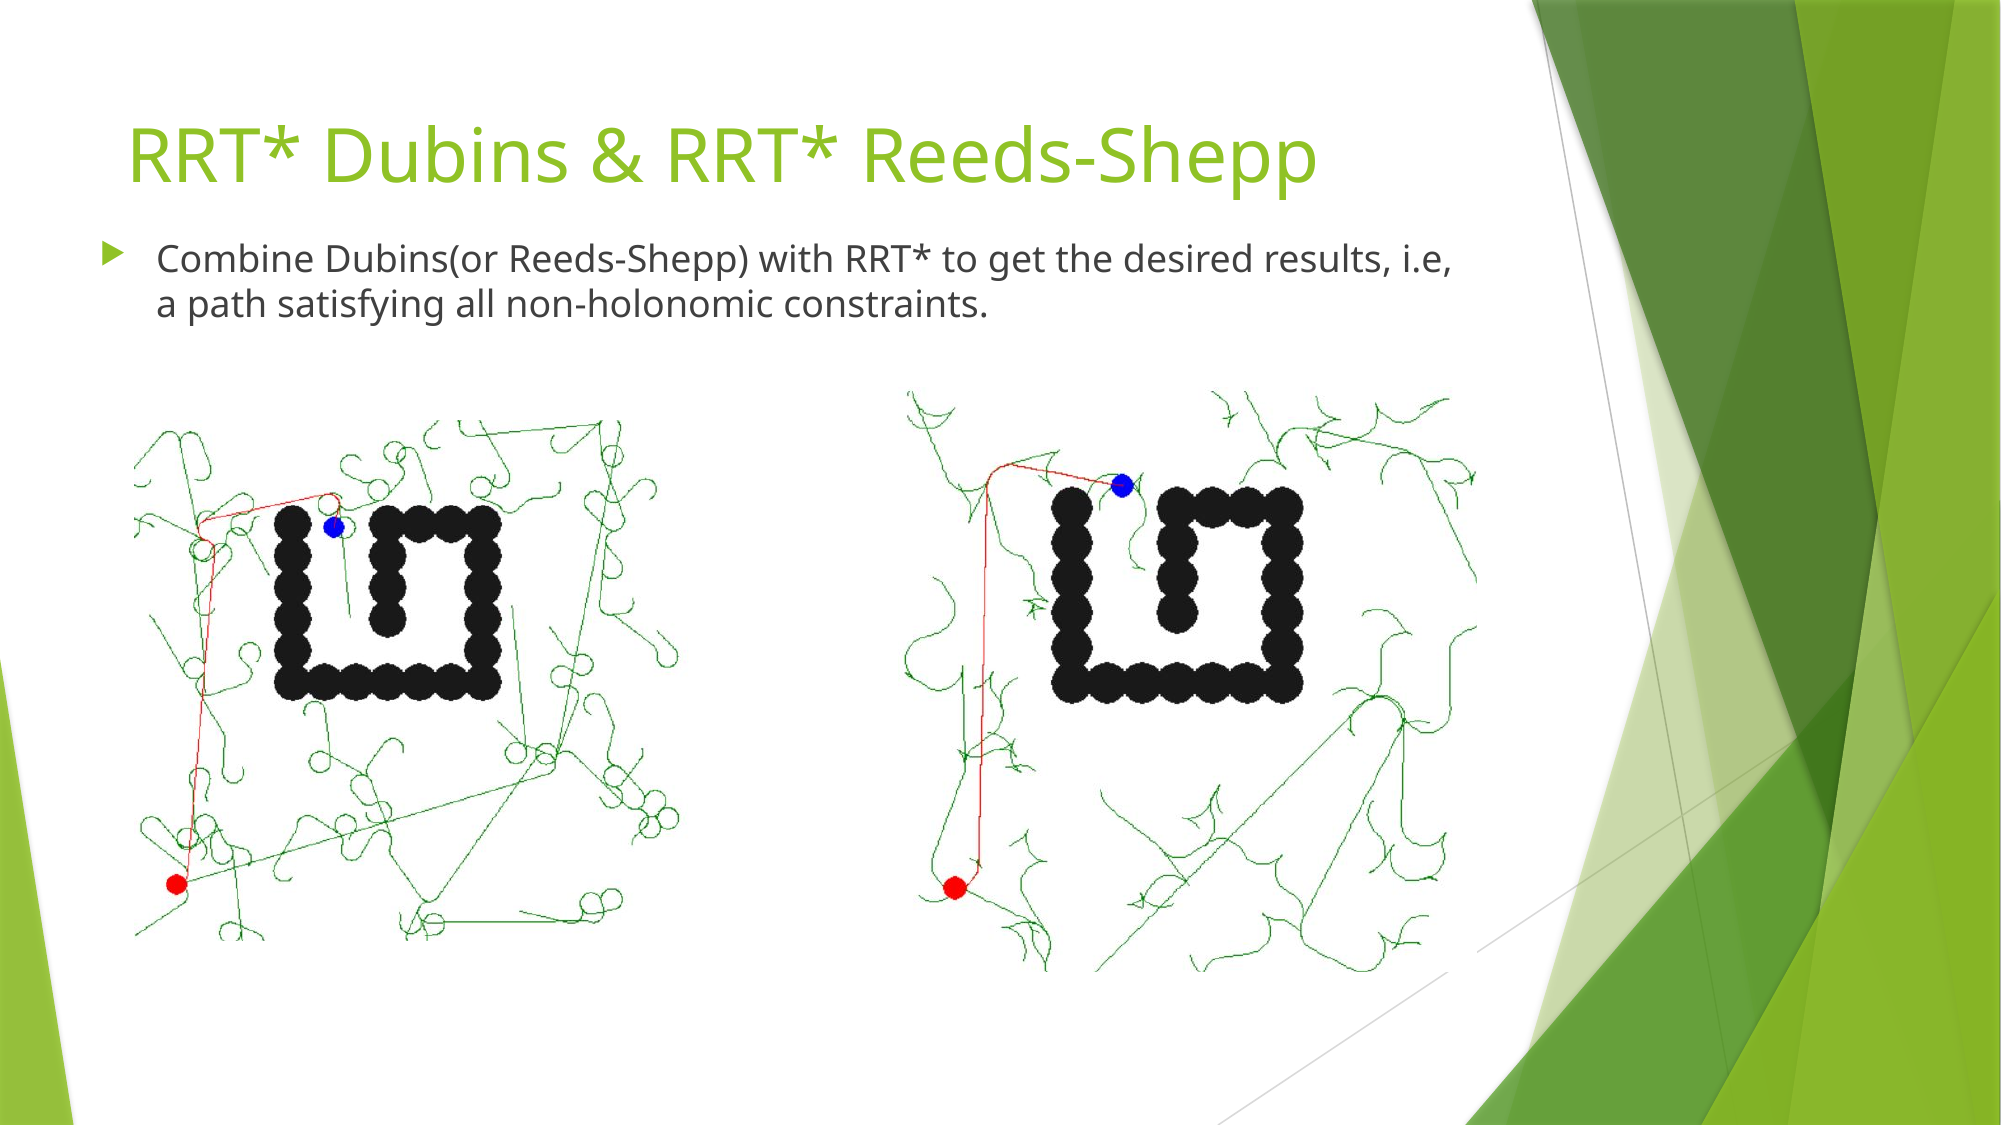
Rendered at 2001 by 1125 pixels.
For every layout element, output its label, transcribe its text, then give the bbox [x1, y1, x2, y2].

picture [133, 419, 726, 942]
title RRT* Dubins & RRT* Reeds-Shepp [111, 99, 1522, 317]
picture [897, 386, 1478, 973]
list Combine Dubins(or Reeds-Shepp) with RRT* to get the desired results, i.e, a path satisfying all non-holonomic constraints. [84, 227, 1495, 345]
